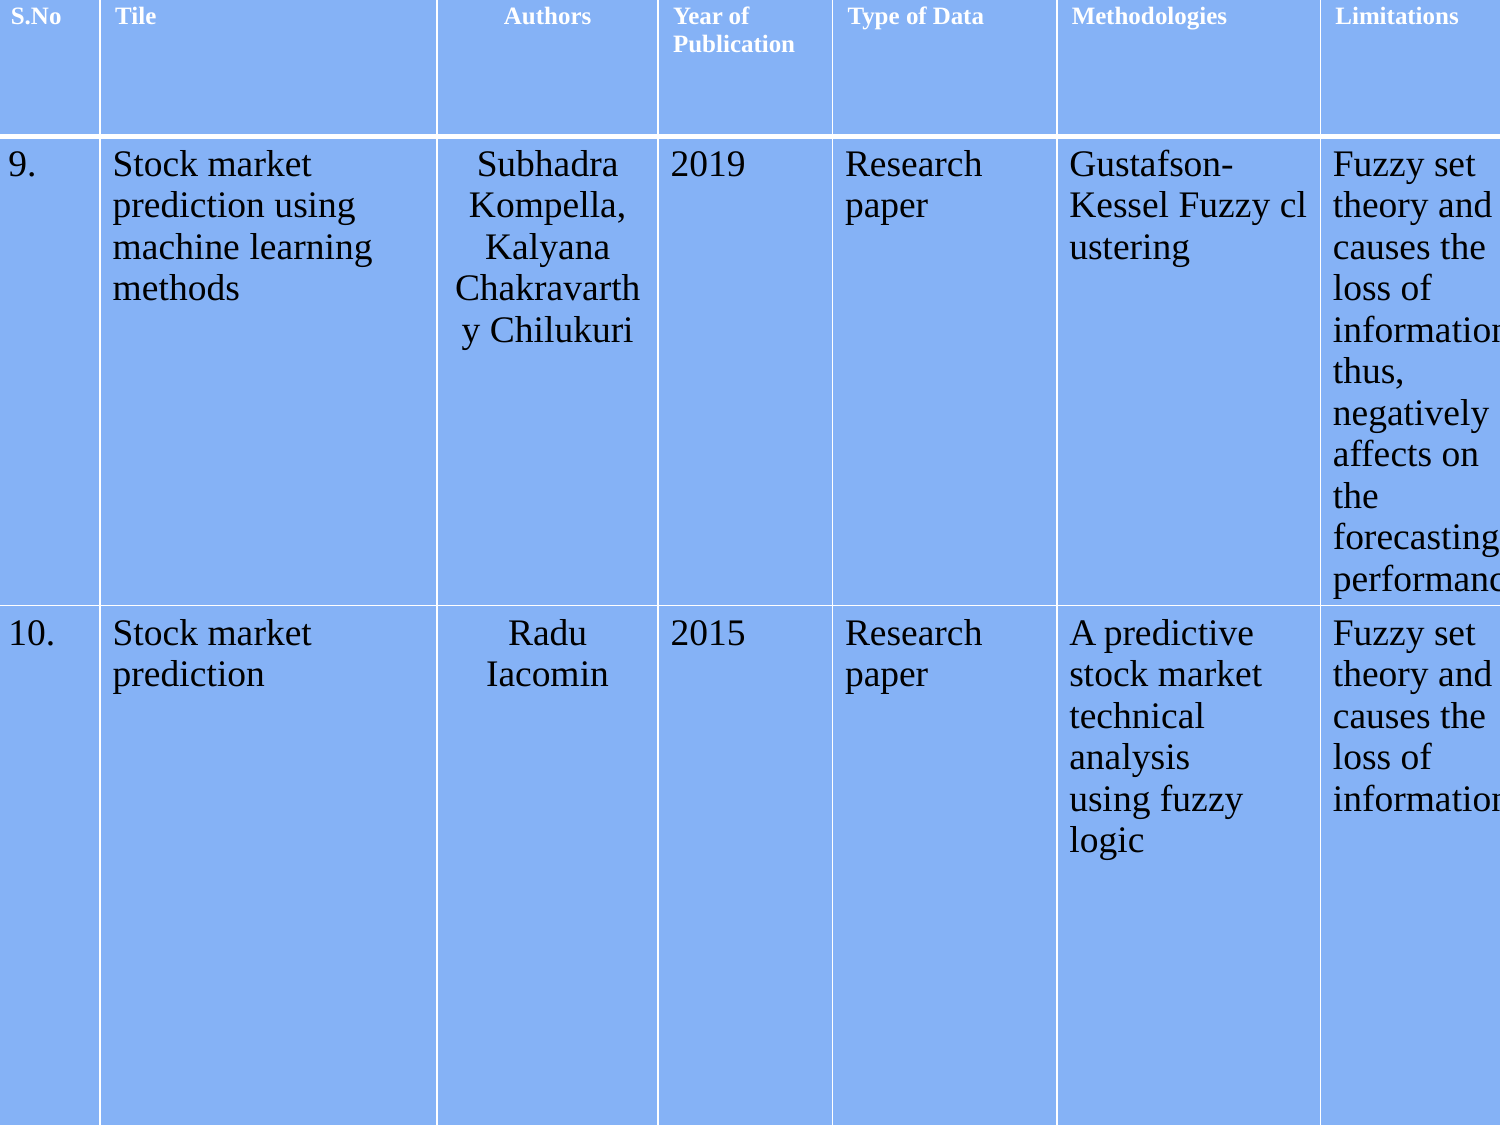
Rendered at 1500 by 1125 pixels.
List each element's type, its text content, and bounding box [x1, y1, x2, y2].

table_header Methodologies [1058, 0, 1320, 134]
table_cell Fuzzy set theory and causes the loss of information [1321, 606, 1500, 1125]
table_cell 2015 [659, 606, 832, 1125]
table_header Limitations [1321, 0, 1500, 134]
table_cell Stock market prediction [101, 606, 436, 1125]
table_header Year of Publication [659, 0, 832, 134]
table_cell A predictive stock market technical analysis using fuzzy logic [1058, 606, 1320, 1125]
table_cell 10. [0, 606, 99, 1125]
table_cell 2019 [659, 139, 832, 605]
table_header Tile [101, 0, 436, 134]
table_header S.No [0, 0, 99, 134]
table_cell Research paper [833, 139, 1056, 605]
table_cell Stock market prediction using machine learning methods [101, 139, 436, 605]
table_cell Radu Iacomin [438, 606, 657, 1125]
table_header Authors [438, 0, 657, 134]
table_cell Gustafson-Kessel Fuzzy clustering [1058, 139, 1320, 605]
table_cell Fuzzy set theory and causes the loss of information thus, negatively affects on the forecasting performance [1321, 139, 1500, 605]
table_cell Research paper [833, 606, 1056, 1125]
table_cell Subhadra Kompella, Kalyana Chakravarthy Chilukuri [438, 139, 657, 605]
table_header Type of Data [833, 0, 1056, 134]
table_cell 9. [0, 139, 99, 605]
